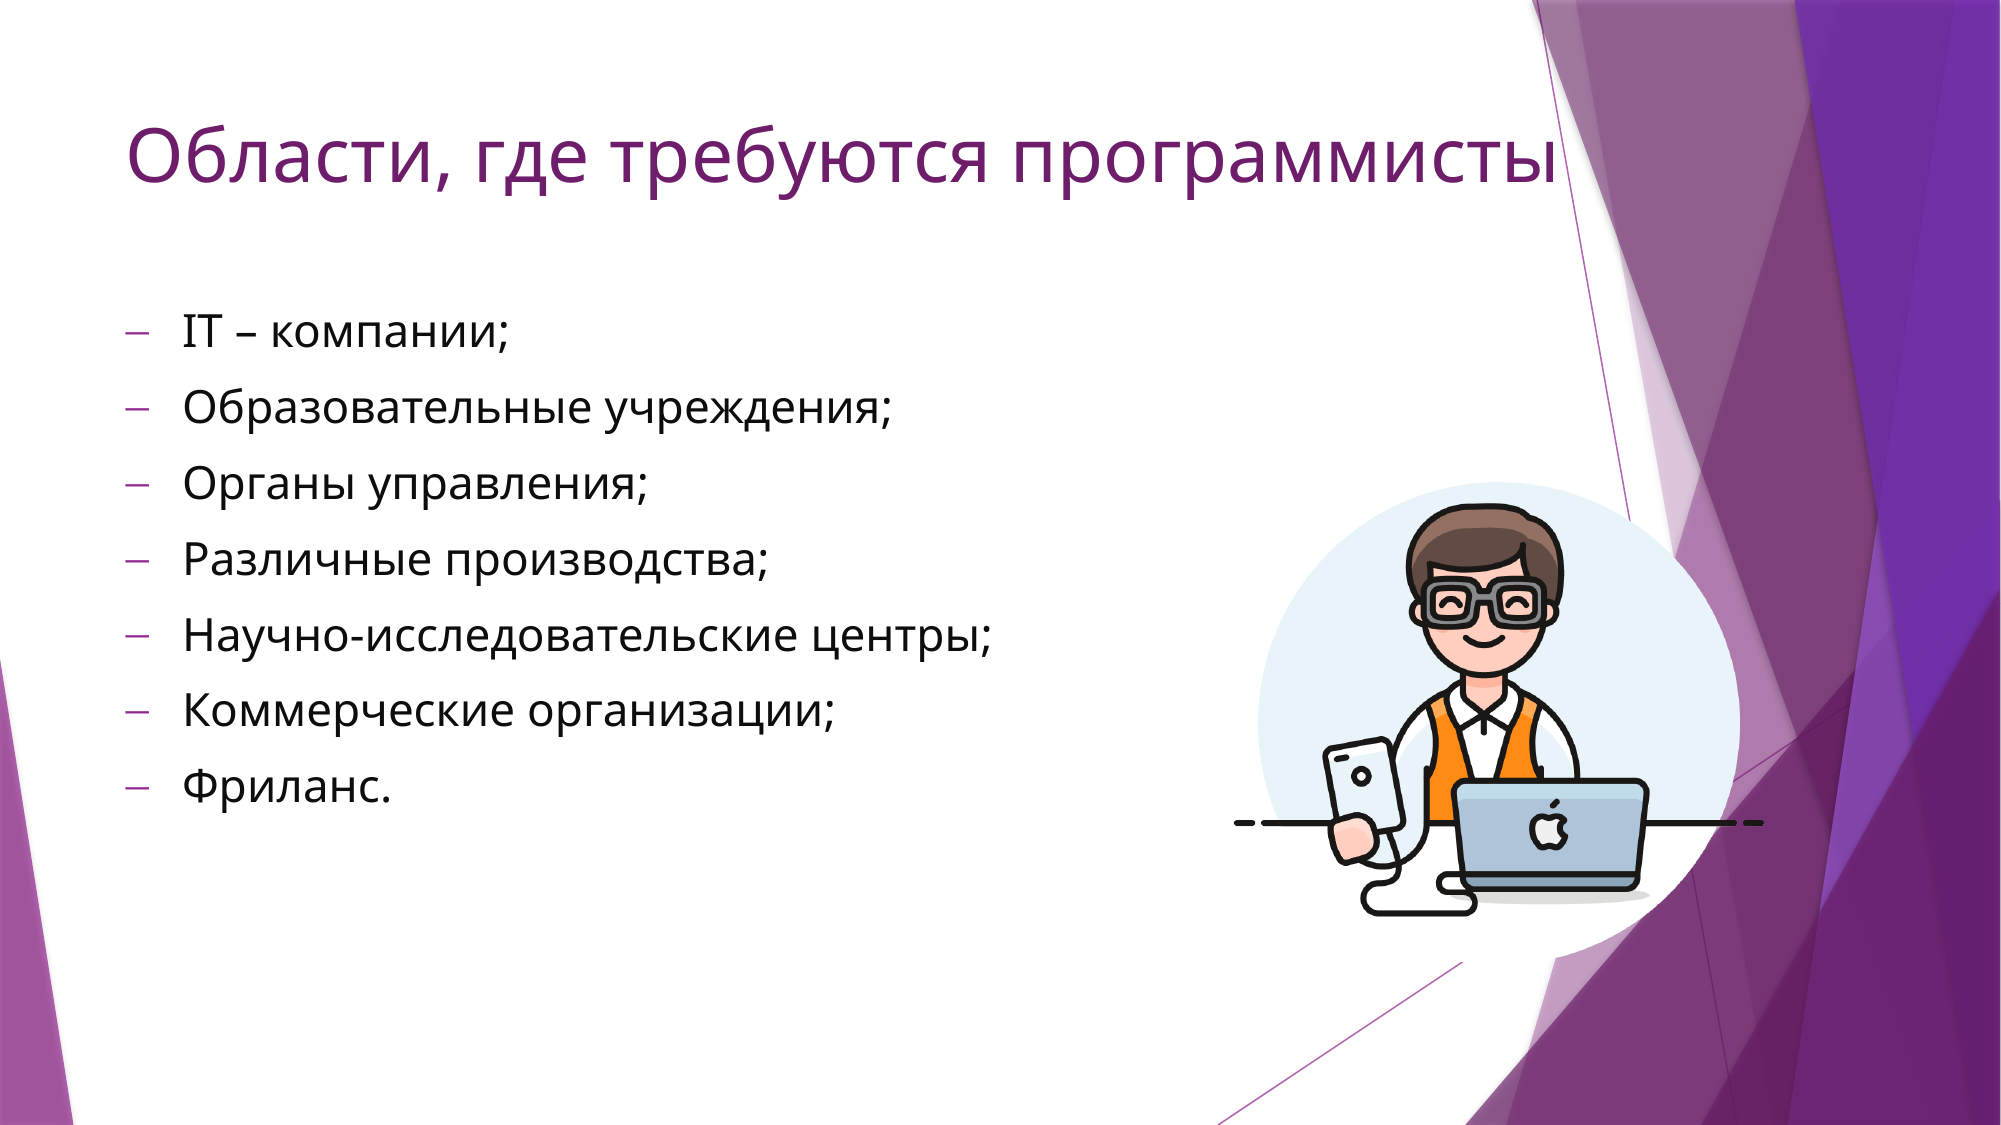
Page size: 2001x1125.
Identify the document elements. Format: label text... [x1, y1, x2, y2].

picture [1195, 385, 1799, 1061]
text_box Области, где требуются программисты [111, 99, 1690, 317]
text_box IT – компании; Образовательные учреждения; Органы управления; Различные производства; Научно-исследовательские центры; Коммерческие организации; Фриланс. [111, 294, 1522, 931]
